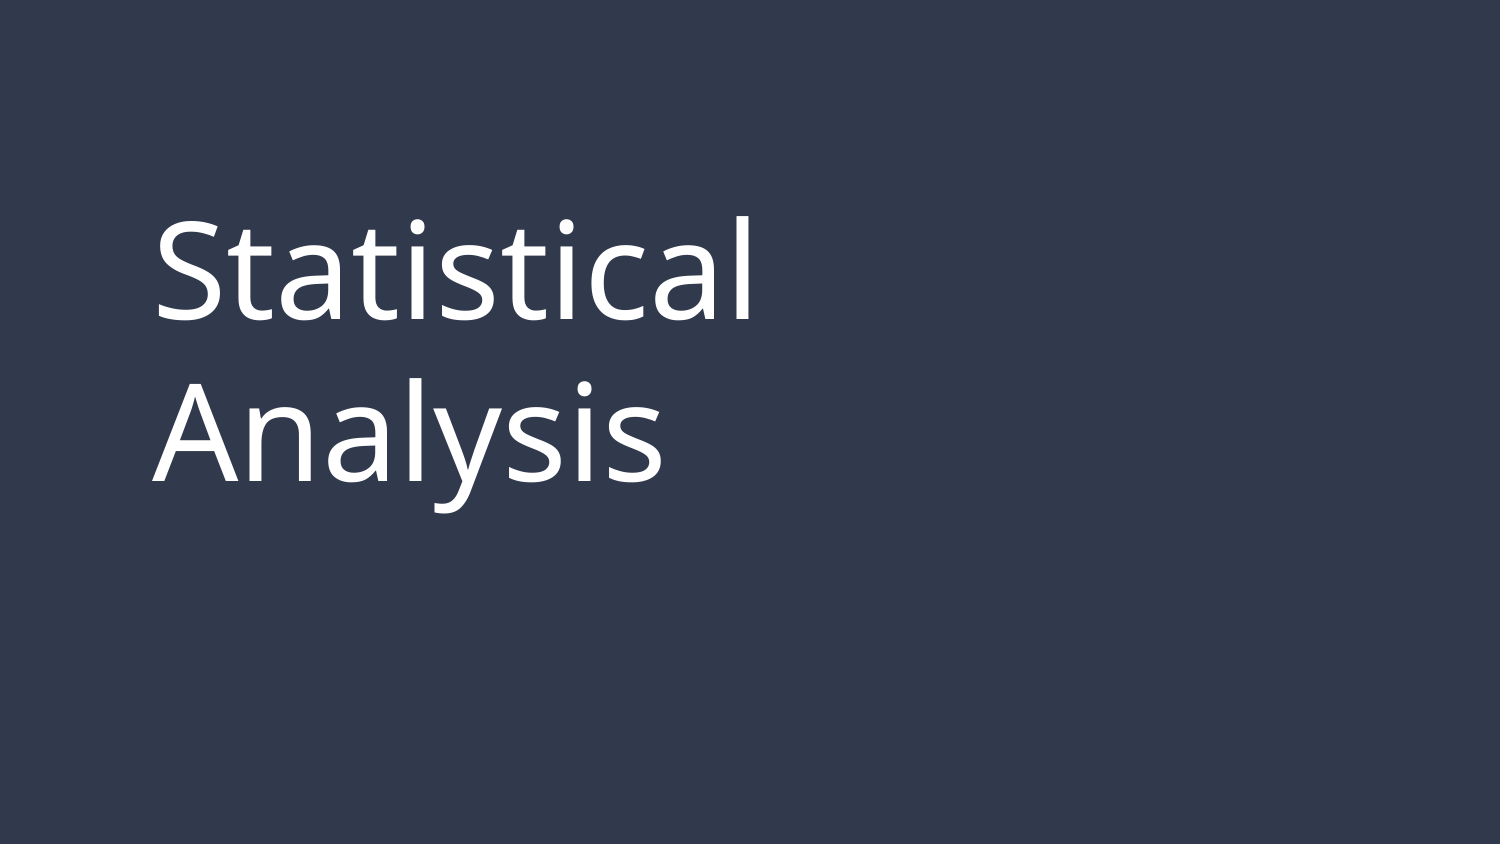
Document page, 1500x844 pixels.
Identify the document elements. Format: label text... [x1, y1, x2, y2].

title Statistical Analysis [137, 214, 1263, 524]
